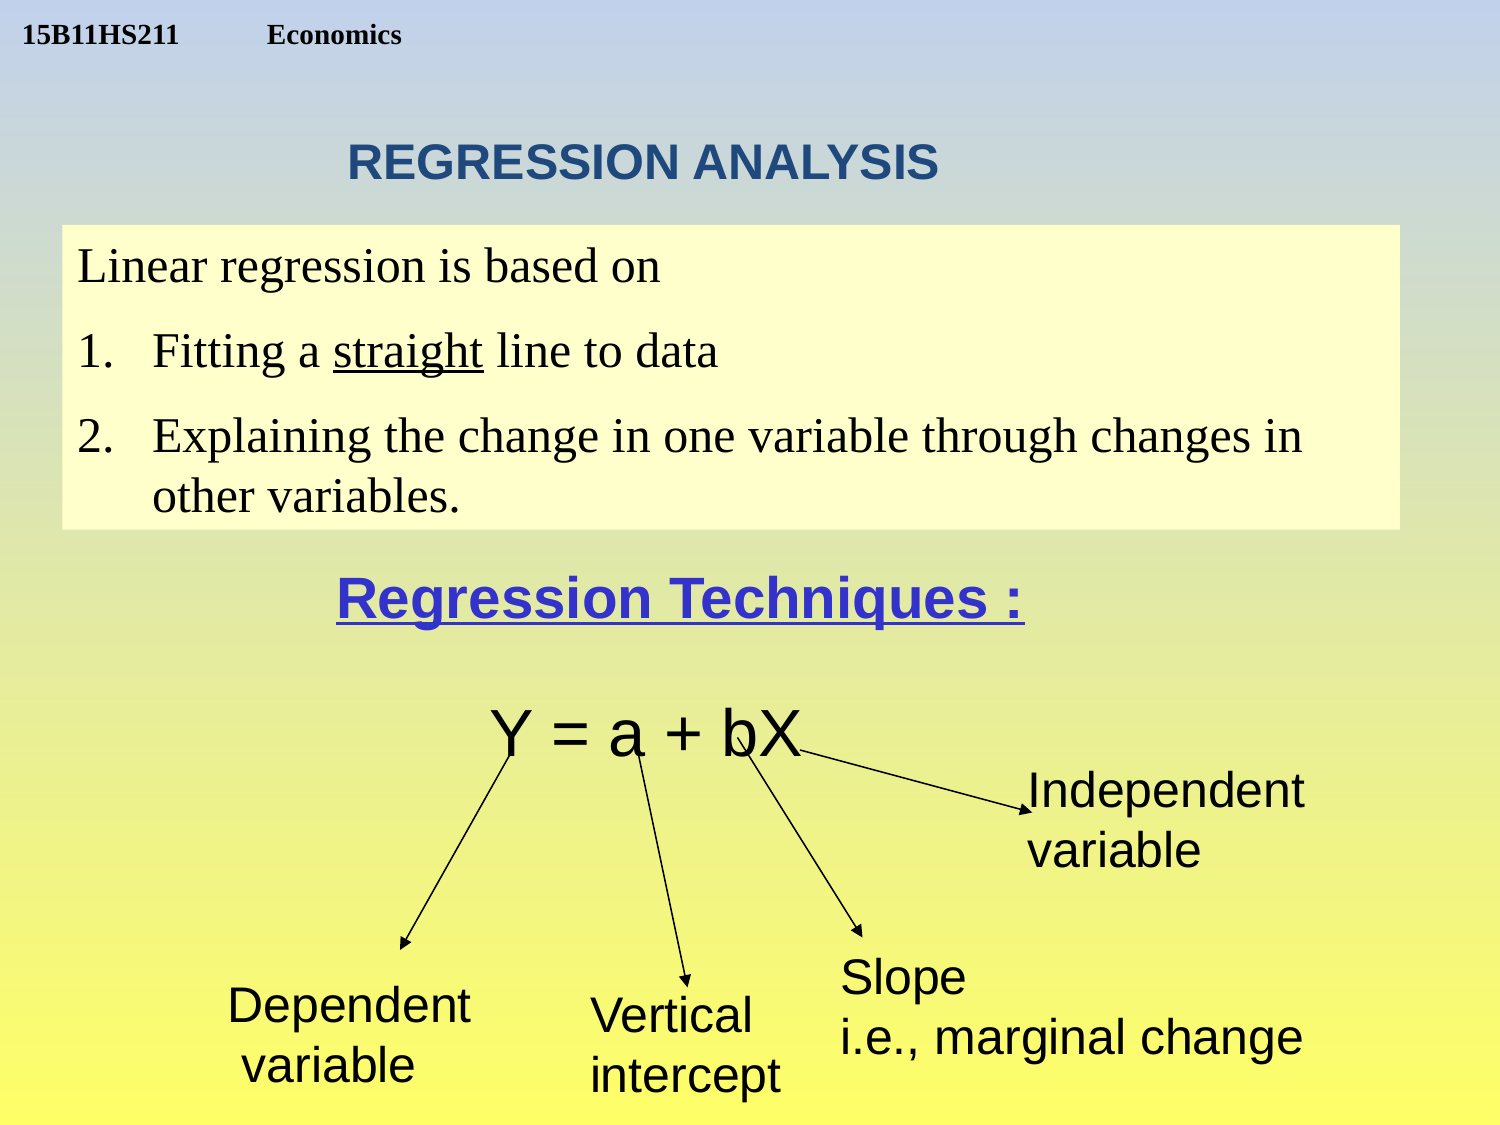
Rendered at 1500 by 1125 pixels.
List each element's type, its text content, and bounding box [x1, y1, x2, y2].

text_box [399, 749, 513, 950]
text_box Slope i.e., marginal change [825, 937, 1334, 1073]
text_box Vertical intercept [575, 974, 797, 1110]
text_box [737, 737, 863, 937]
text_box REGRESSION ANALYSIS Regression Techniques : Y = a + bX [24, 62, 1350, 838]
text_box Dependent variable [213, 965, 501, 1100]
text_box Linear regression is based on Fitting a straight line to data Explaining the change in one variable through changes in other variables. [62, 224, 1400, 530]
text_box Independent variable [1012, 749, 1335, 885]
